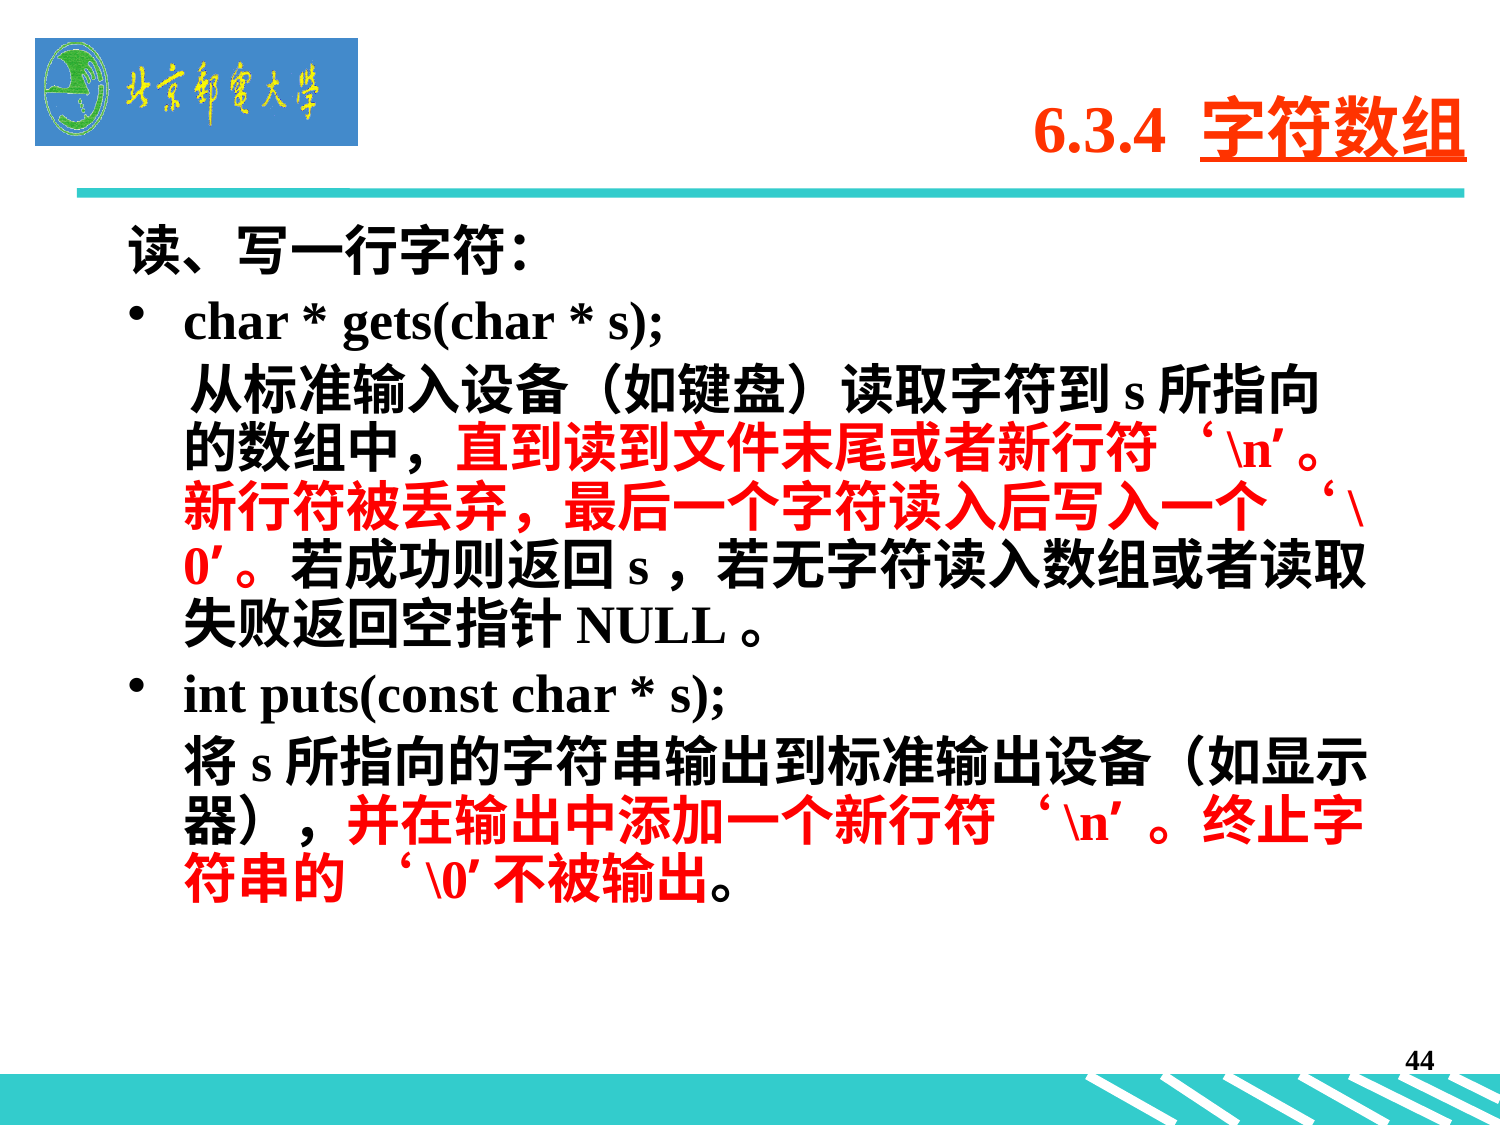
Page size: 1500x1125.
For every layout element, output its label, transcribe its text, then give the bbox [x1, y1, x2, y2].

slide_number 44 [1137, 1037, 1450, 1113]
list 读、写一行字符： char * gets(char * s); 从标准输入设备（如键盘）读取字符到s所指向的数组中，直到读到文件末尾或者新行符‘\n’。新行符被丢弃，最后一个字符读入后写入一个 ‘\0’。若成功则返回s，若无字符读入数组或者读取失败返回空指针NULL。 int puts(const char * s); 将s所指向的字符串输出到标准输出设备（如显示器），并在输出中添加一个新行符‘\n’ 。终止字符串的 ‘\0’不被输出。 [112, 216, 1388, 1024]
title 6.3.4 字符数组 [207, 66, 1483, 185]
picture [34, 37, 358, 146]
